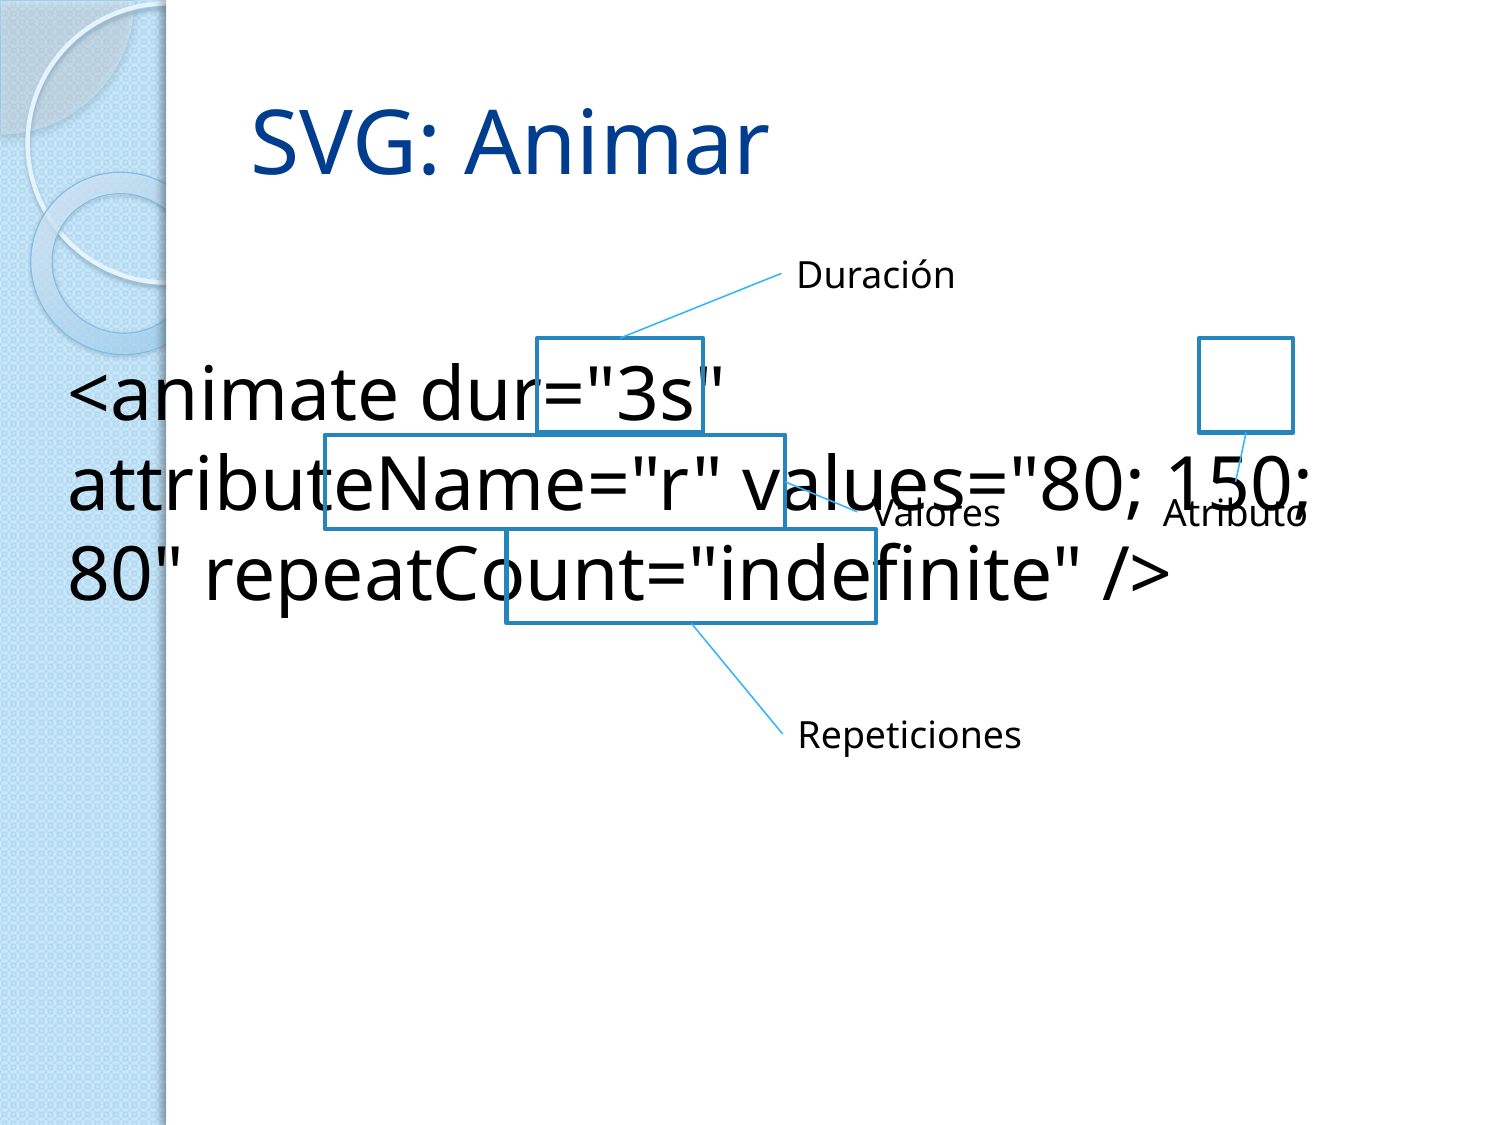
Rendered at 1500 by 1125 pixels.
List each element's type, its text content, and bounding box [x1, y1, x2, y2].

text_box <animate dur="3s" attributeName="r" values="80; 150; 80" repeatCount="indefinite" /> [53, 338, 535, 623]
text_box Valores [857, 481, 1016, 542]
text_box Repeticiones [782, 704, 1038, 764]
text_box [619, 273, 786, 339]
text_box <animate dur="3s" attributeName="r" values="80; 150; 80" repeatCount="indefinite" /> [705, 338, 1412, 623]
text_box Duración [781, 243, 972, 304]
text_box Atributo [1148, 481, 1323, 542]
text_box [504, 527, 878, 625]
text_box [535, 336, 705, 433]
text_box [691, 623, 786, 735]
text_box [1197, 336, 1295, 435]
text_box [1235, 432, 1247, 483]
text_box [323, 433, 787, 531]
title SVG: Animar [235, 45, 1466, 233]
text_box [785, 481, 859, 513]
